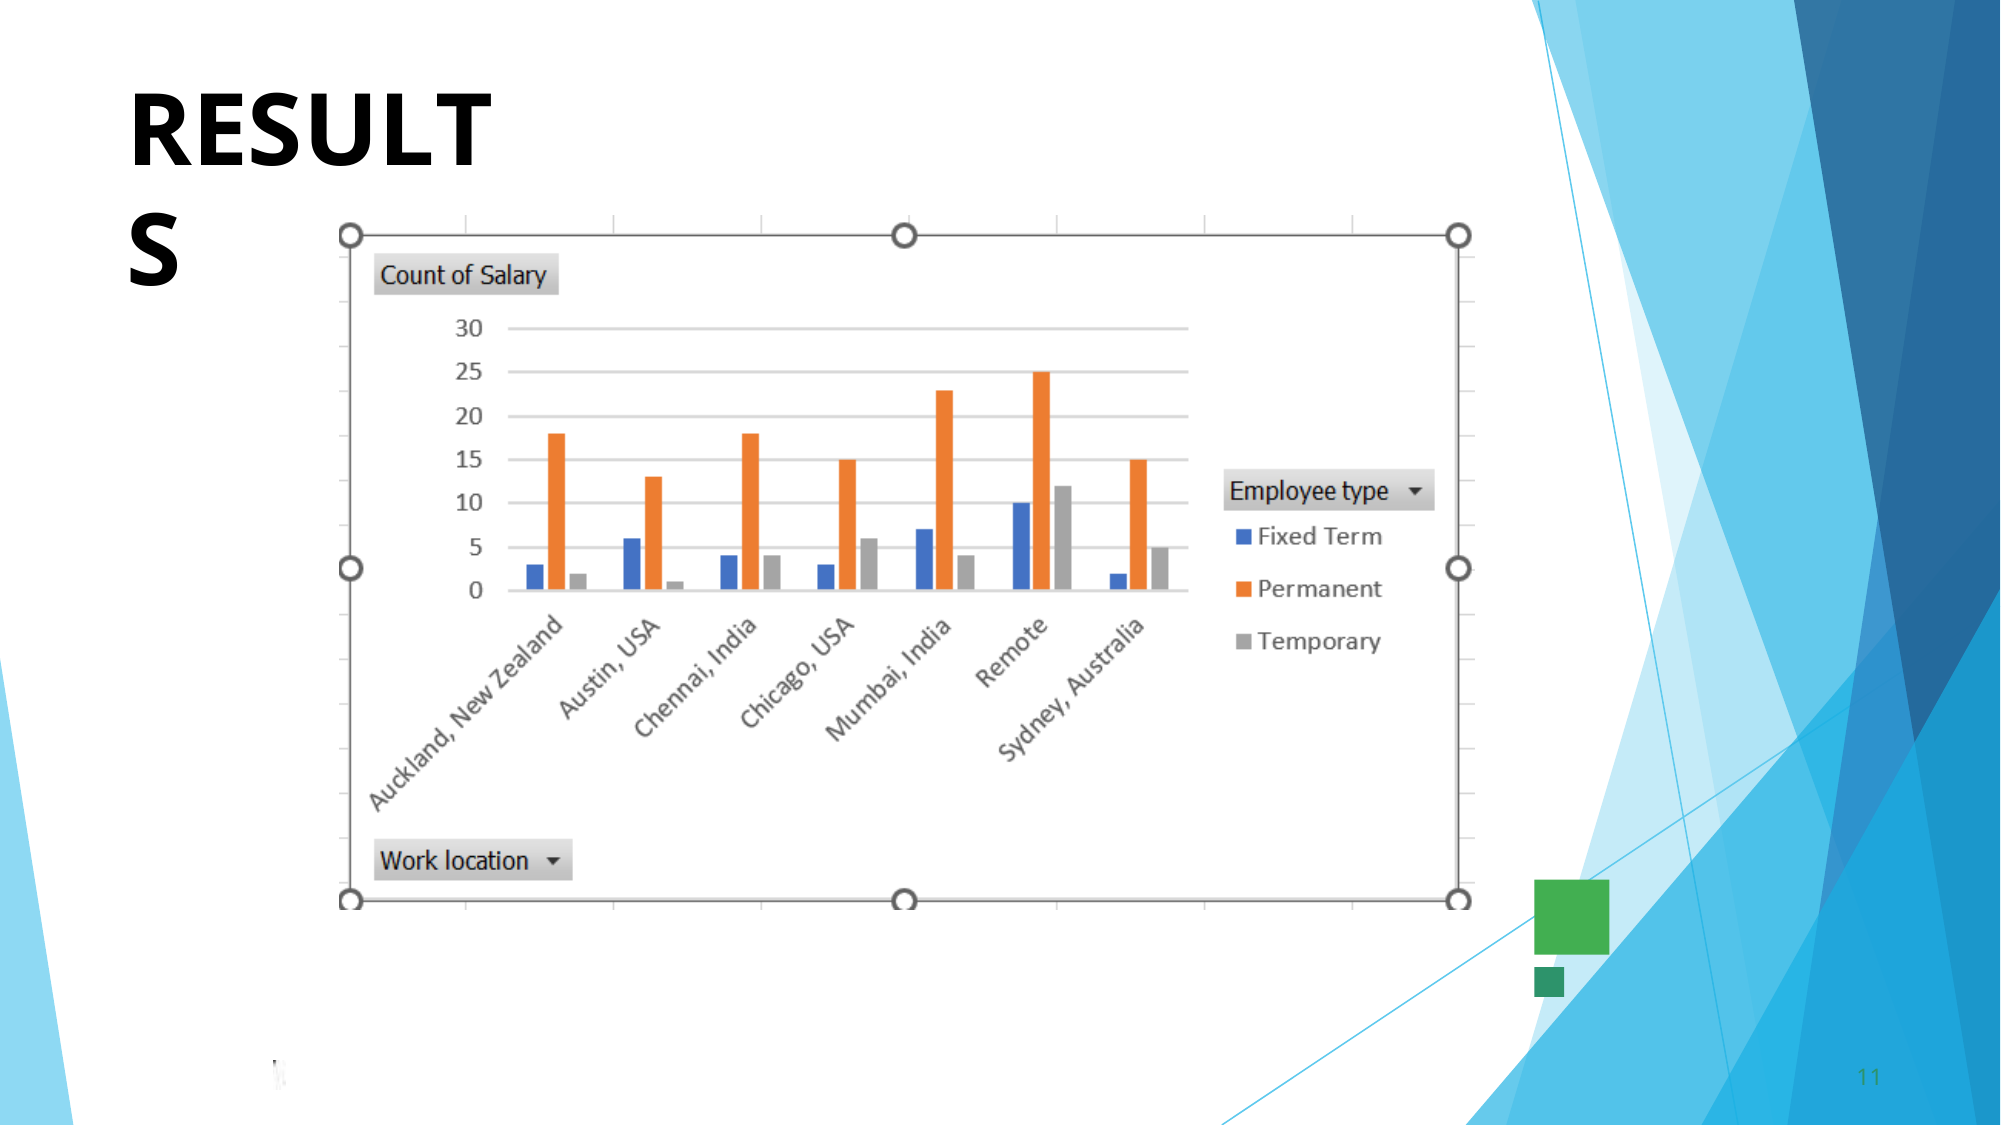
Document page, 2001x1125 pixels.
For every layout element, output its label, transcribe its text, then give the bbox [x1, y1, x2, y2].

title RESULTS [123, 63, 524, 306]
text_box [1534, 967, 1565, 997]
picture [339, 215, 1475, 910]
text_box [1534, 879, 1610, 955]
picture [273, 1060, 287, 1091]
text_box 11 [1849, 1061, 1888, 1095]
